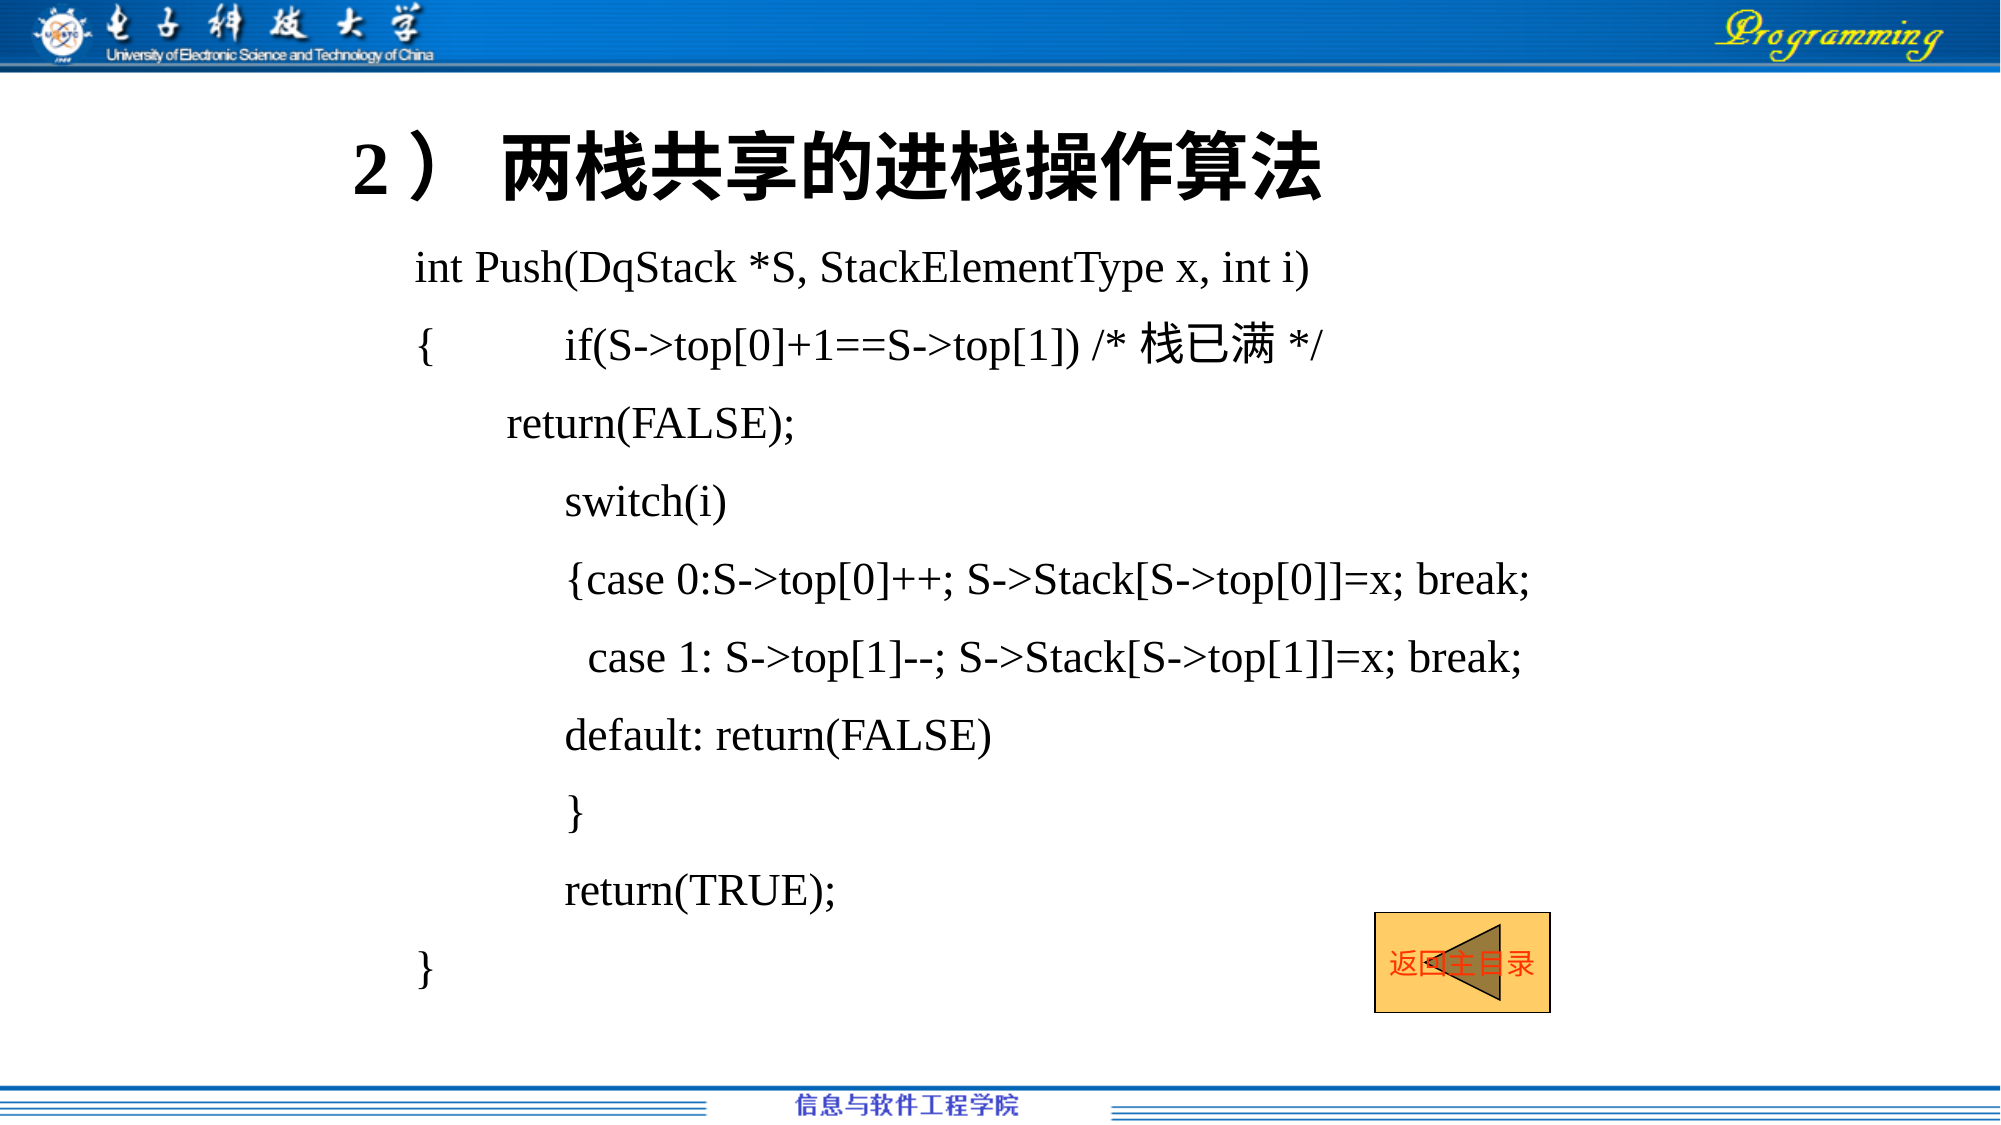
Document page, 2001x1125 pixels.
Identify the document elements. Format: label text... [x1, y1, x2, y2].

text_box 返回主目录 [1374, 912, 1550, 1013]
text_box 2） 两栈共享的进栈操作算法 [337, 112, 1675, 218]
text_box int Push(DqStack *S, StackElementType x, int i) { if(S->top[0]+1==S->top[1]) /*栈已满*/ return(FALSE); switch(i) {case 0:S->top[0]++; S->Stack[S->top[0]]=x; break; case 1: S->top[1]--; S->Stack[S->top[1]]=x; break; default: return(FALSE) } return(TRUE); } [399, 229, 1750, 1001]
picture [0, 0, 2001, 1125]
